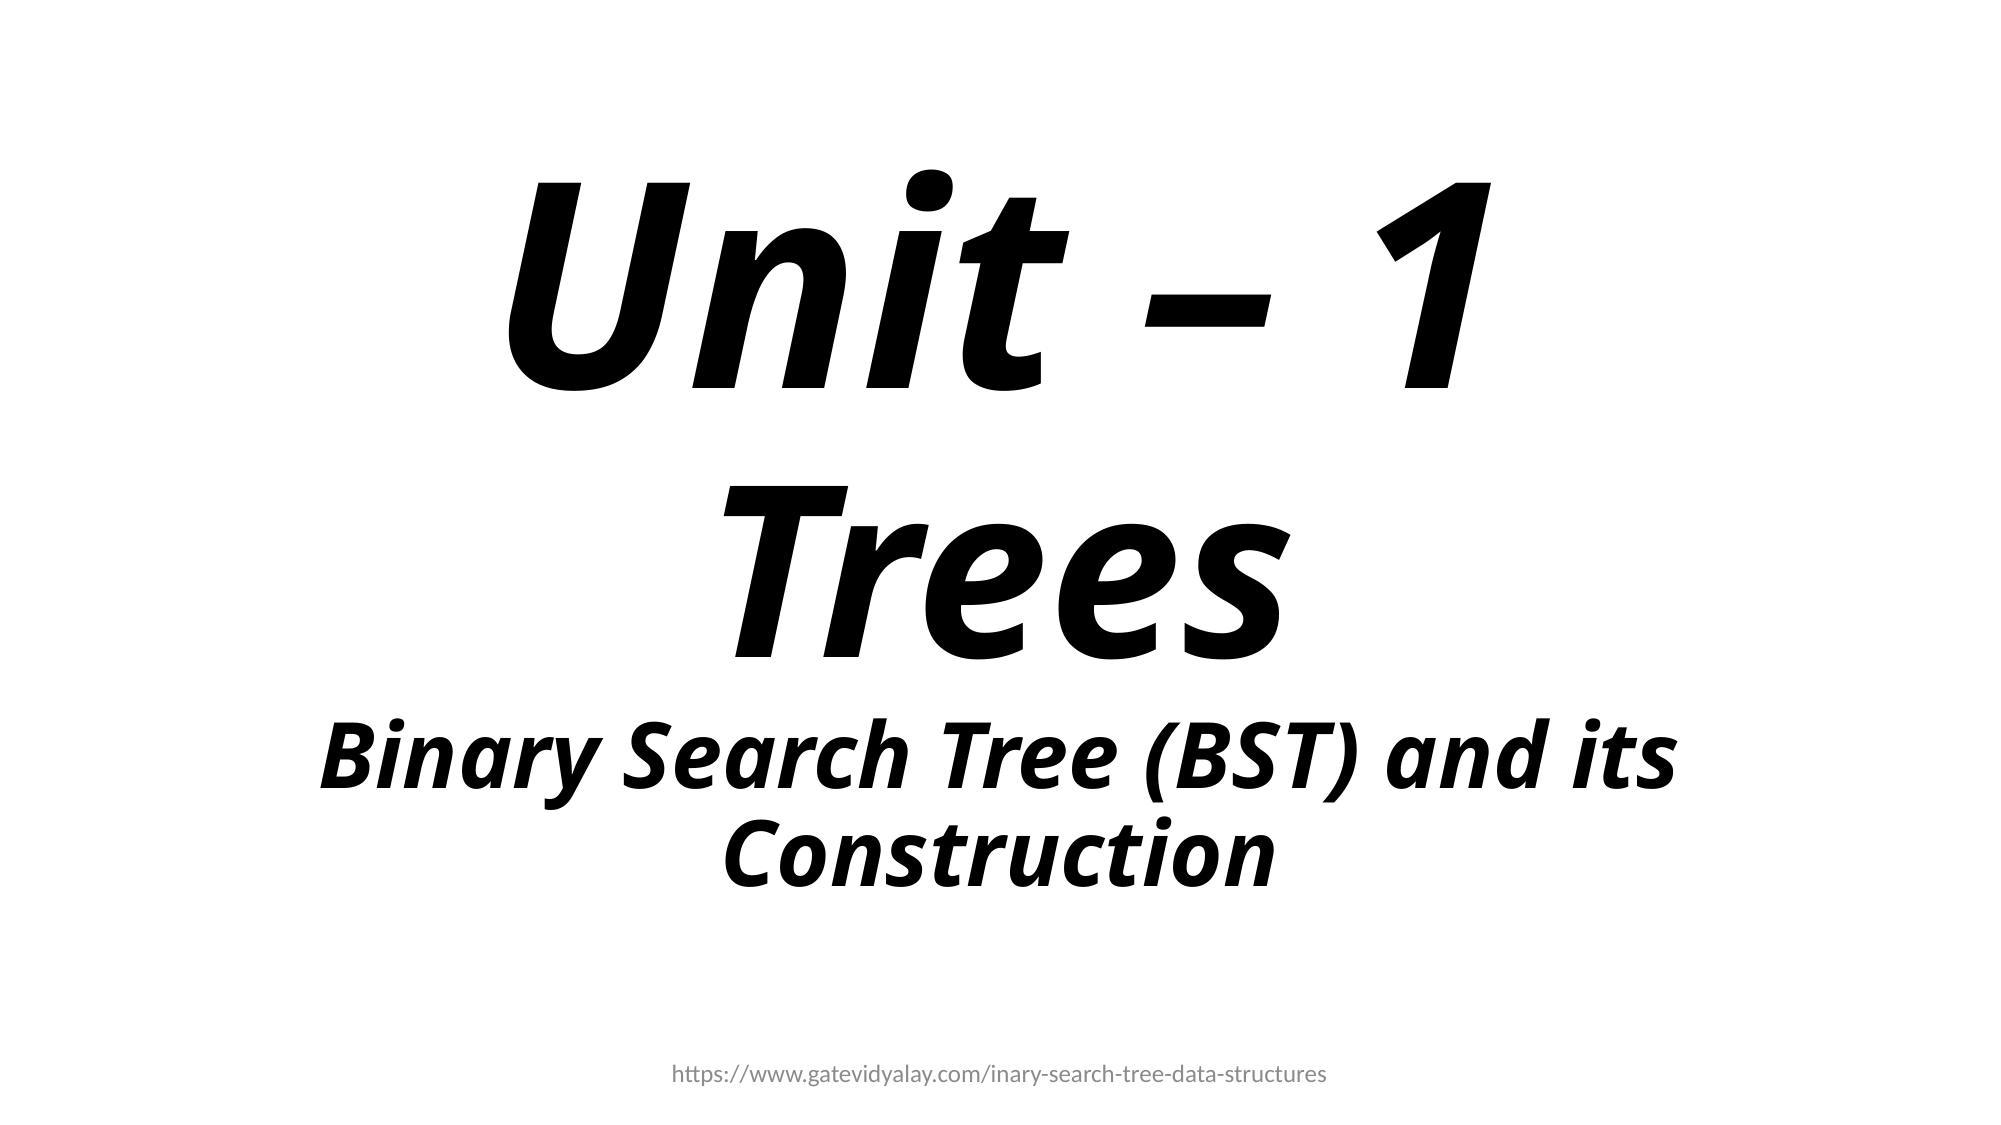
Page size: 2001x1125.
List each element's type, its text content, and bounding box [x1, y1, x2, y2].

footer https://www.gatevidyalay.com/inary-search-tree-data-structures [137, 1042, 1863, 1103]
title Unit – 1 Trees Binary Search Tree (BST) and its Construction [137, 59, 1863, 987]
